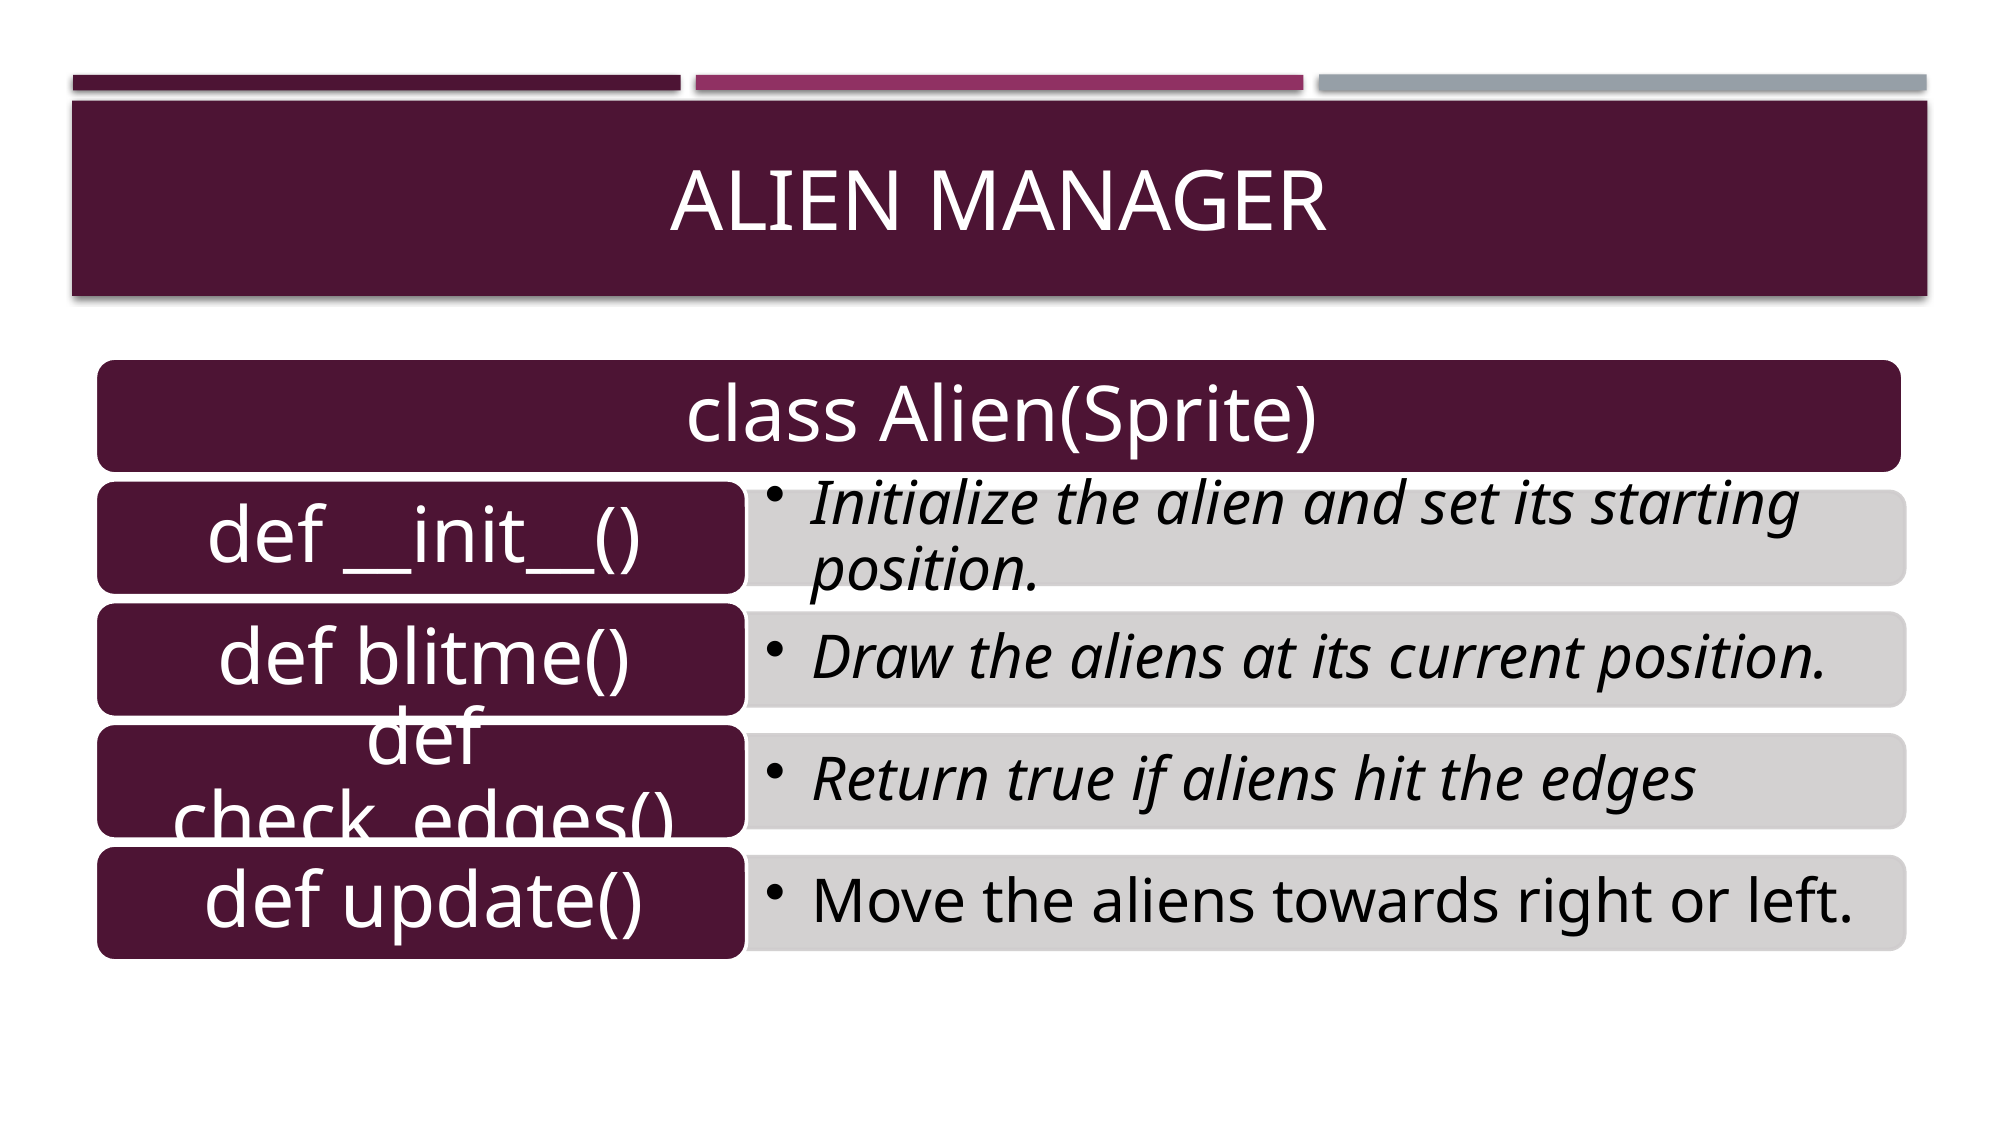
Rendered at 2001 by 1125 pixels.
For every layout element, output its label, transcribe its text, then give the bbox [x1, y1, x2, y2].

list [94, 357, 1906, 962]
title Alien manager [95, 87, 1905, 255]
